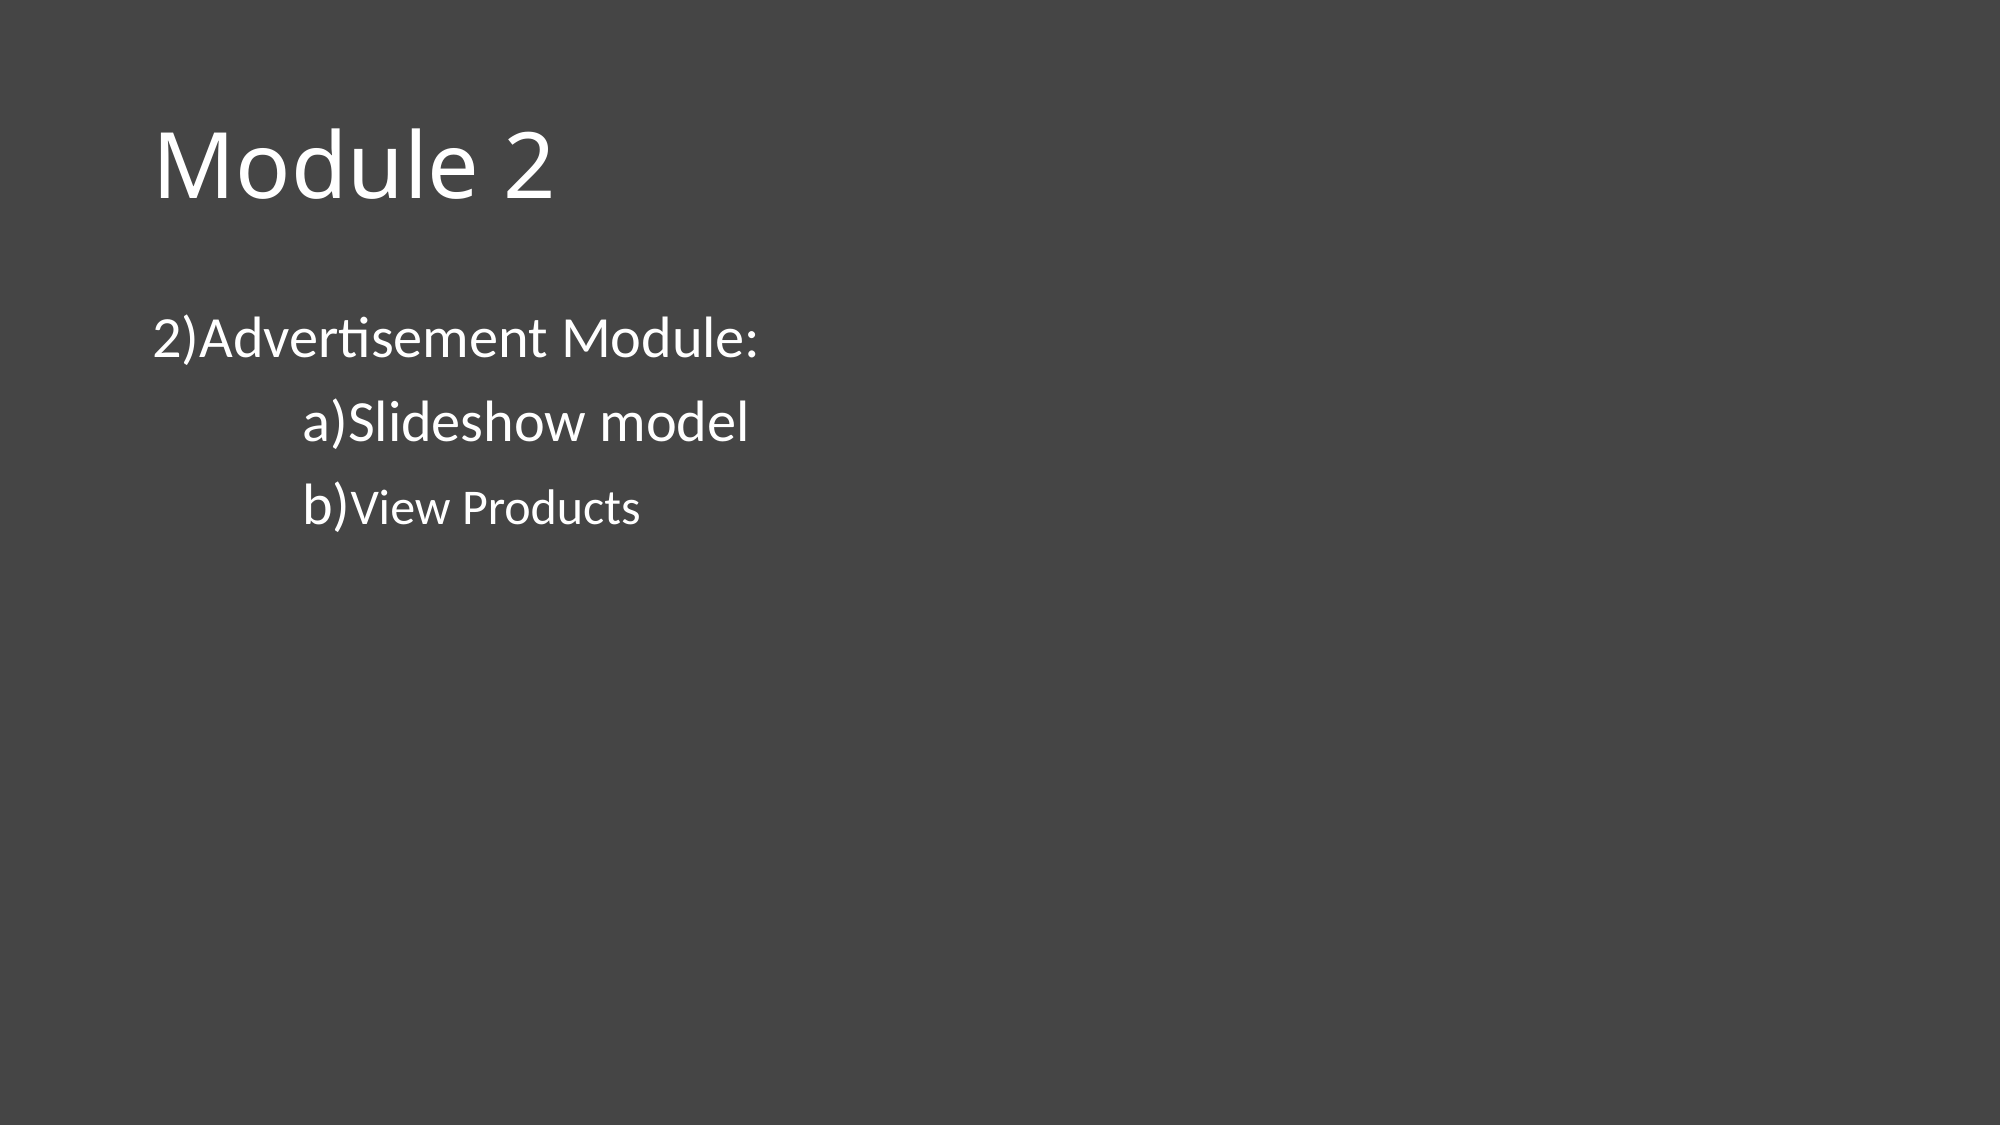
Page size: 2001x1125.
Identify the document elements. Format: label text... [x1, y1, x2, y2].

list 2)Advertisement Module: a)Slideshow model b)View Products [137, 299, 1863, 1014]
title Module 2 [137, 59, 1863, 278]
